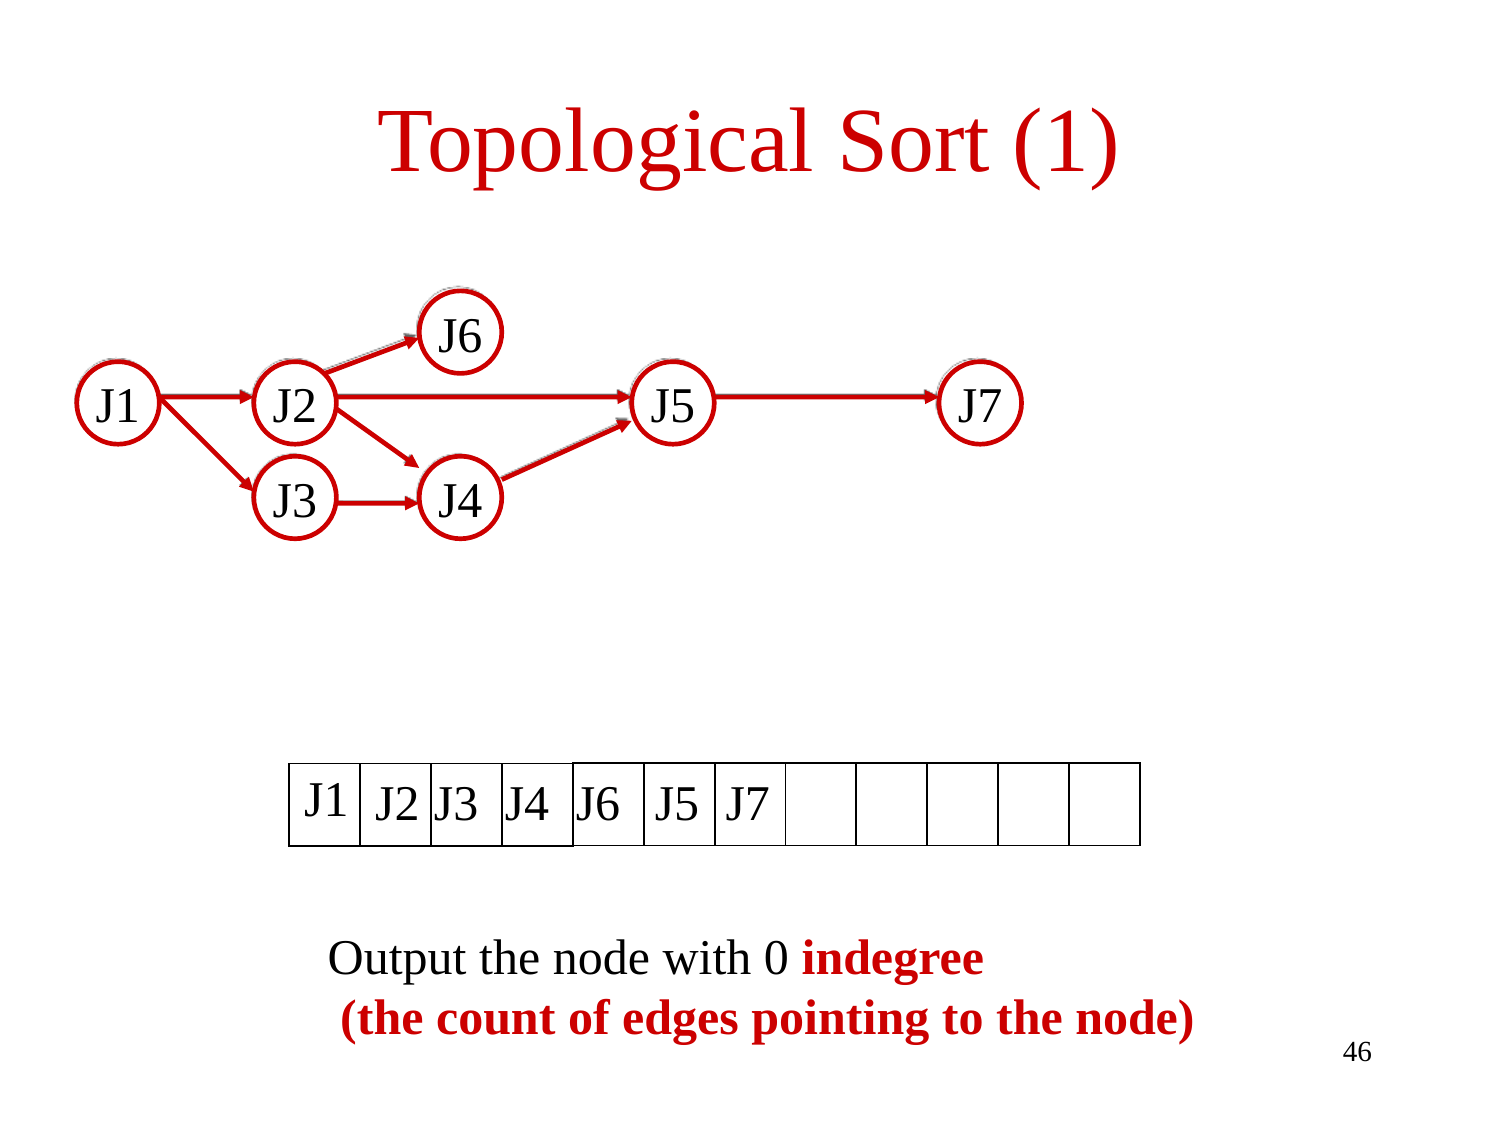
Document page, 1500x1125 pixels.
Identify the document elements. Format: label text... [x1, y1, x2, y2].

text_box [997, 763, 1068, 846]
text_box [360, 838, 430, 846]
picture [38, 243, 1070, 563]
text_box J1 [289, 759, 364, 834]
text_box [643, 838, 714, 846]
text_box [289, 834, 360, 846]
text_box [572, 763, 643, 846]
text_box [430, 838, 501, 846]
text_box J5 [640, 763, 710, 838]
text_box [1068, 763, 1140, 846]
text_box [785, 763, 856, 846]
text_box J6 [561, 763, 636, 838]
text_box [714, 838, 785, 846]
text_box [856, 763, 927, 846]
text_box J3 [419, 763, 490, 838]
text_box [501, 838, 572, 846]
text_box [927, 763, 997, 846]
text_box J7 [710, 763, 786, 838]
text_box J4 [490, 763, 561, 838]
text_box Output the node with 0 indegree (the count of edges pointing to the node) [312, 916, 1211, 1052]
slide_number 46 [1074, 1025, 1388, 1100]
title Topological Sort (1) [74, 59, 1425, 211]
text_box J2 [360, 763, 419, 838]
